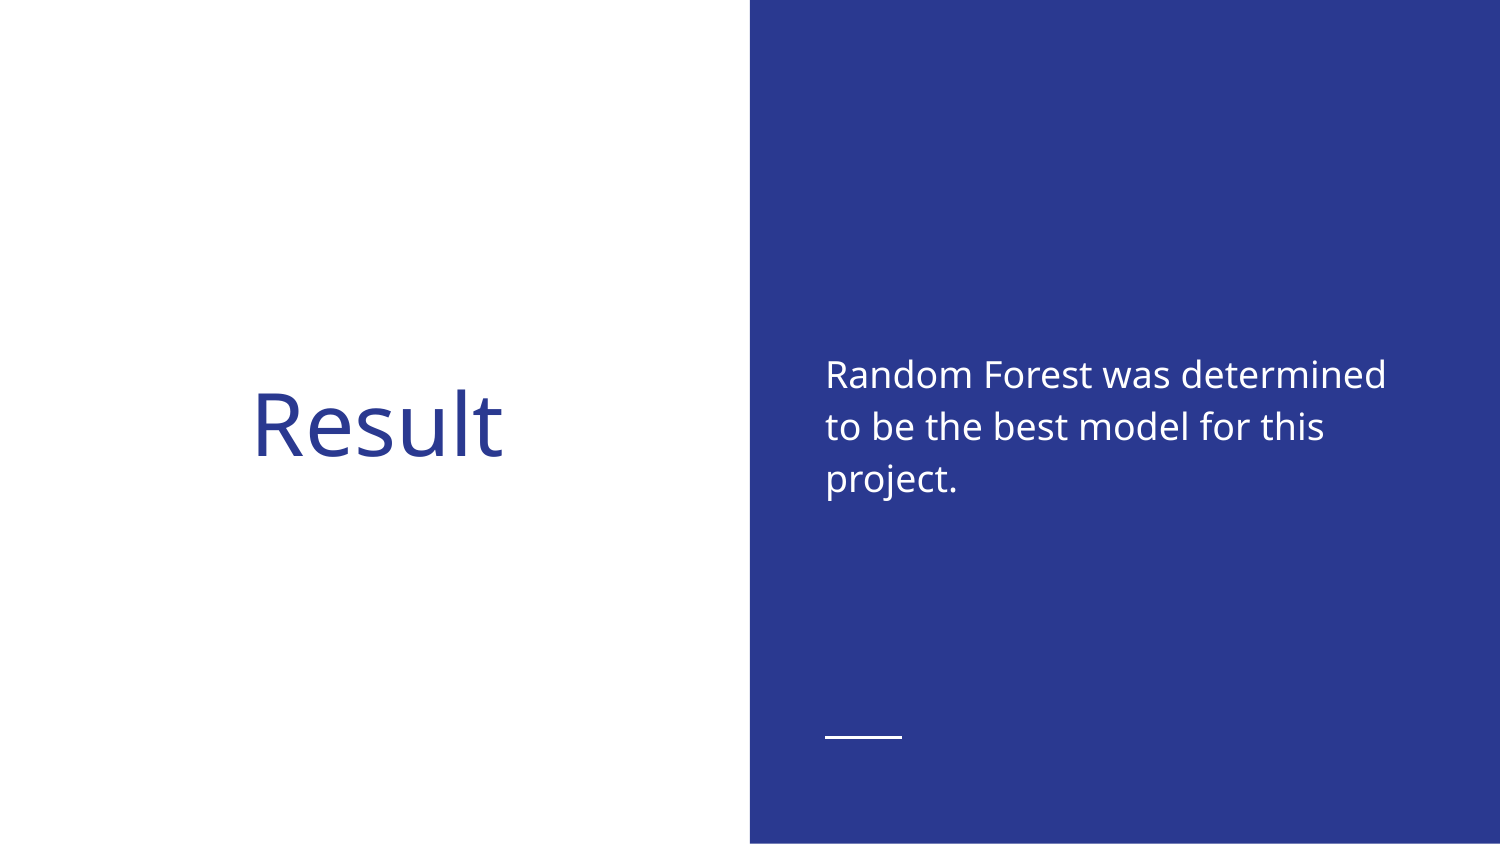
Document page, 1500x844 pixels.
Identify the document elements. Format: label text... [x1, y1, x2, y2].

title Result [46, 293, 710, 551]
list Random Forest was determined to be the best model for this project. [810, 118, 1440, 725]
